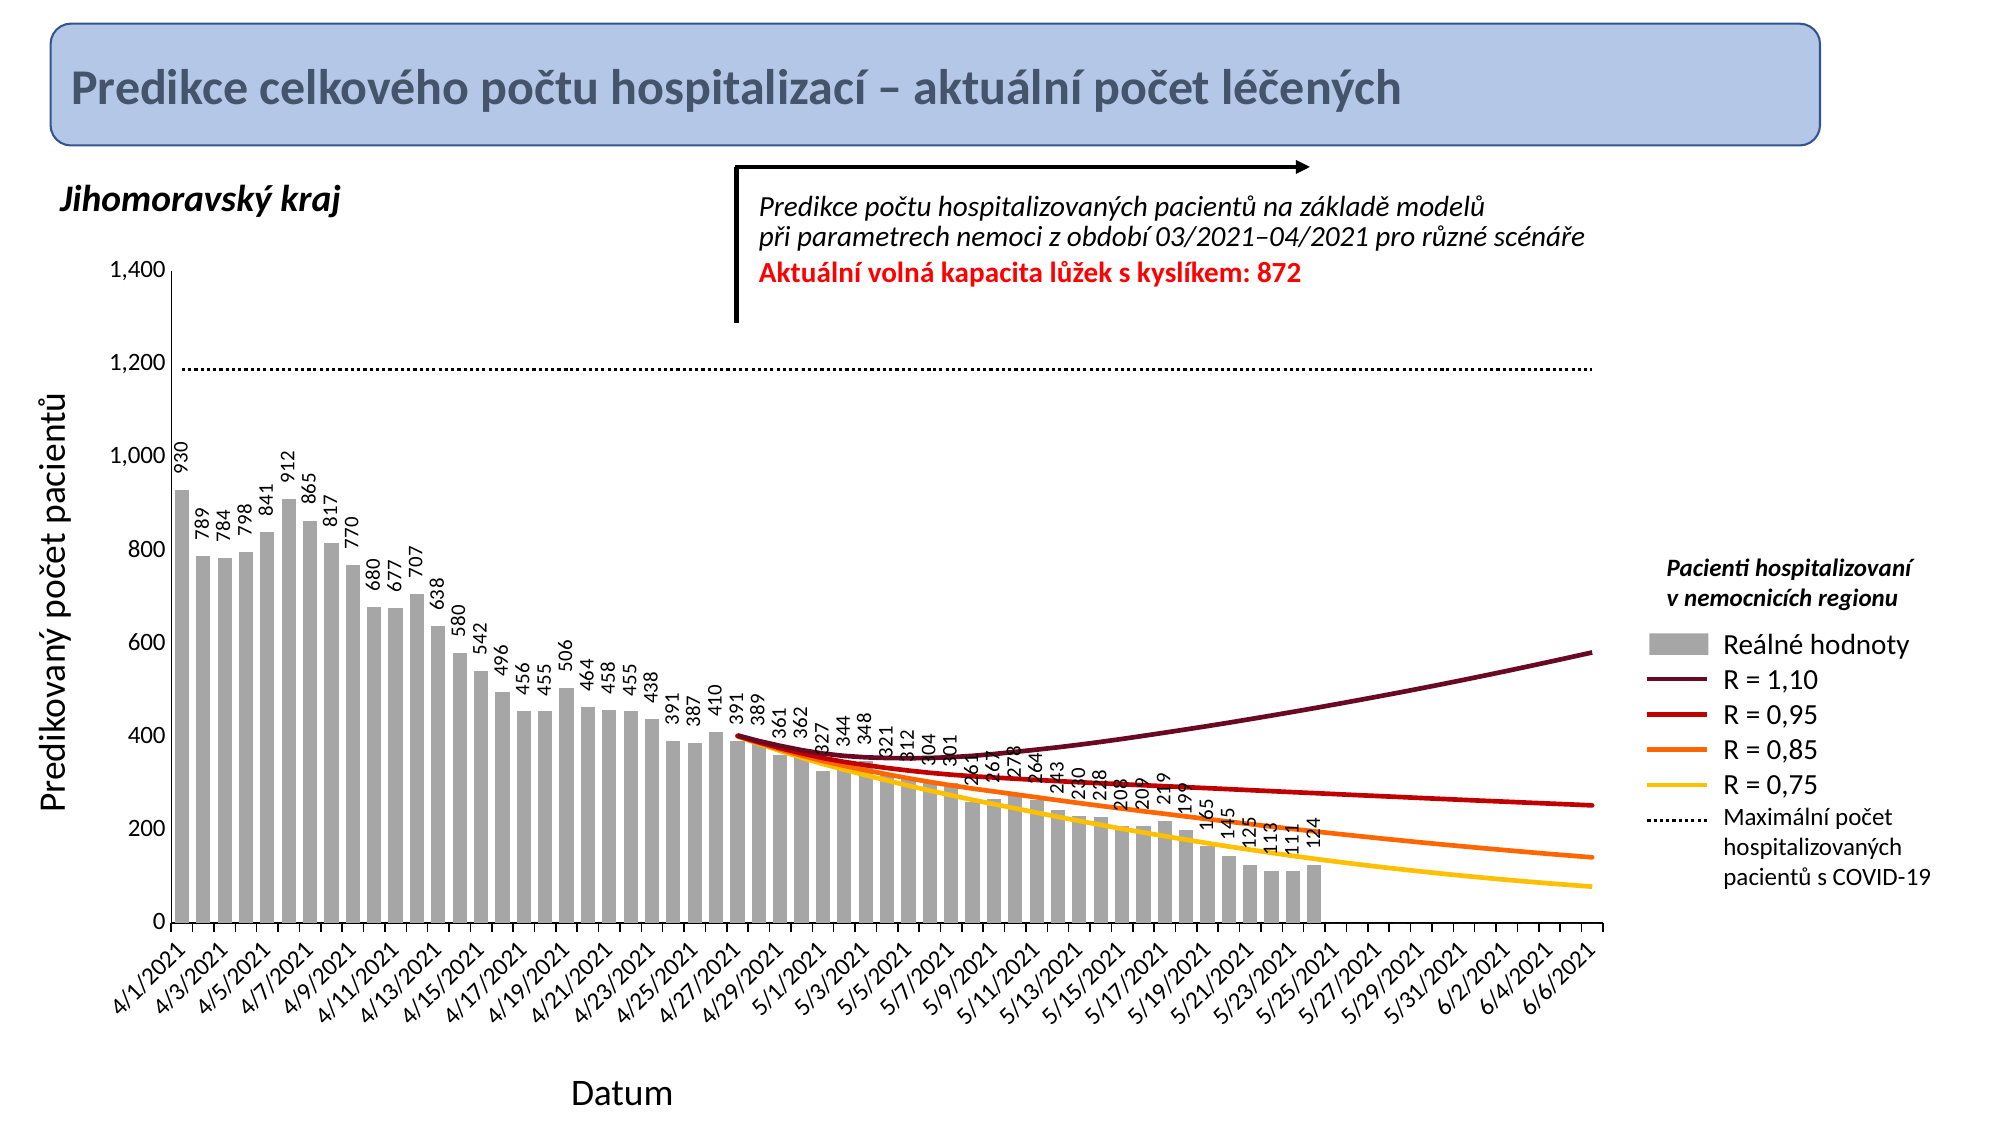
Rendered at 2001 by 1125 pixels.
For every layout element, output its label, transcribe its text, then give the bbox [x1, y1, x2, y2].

text_box Datum [556, 1067, 689, 1121]
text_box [1647, 617, 1960, 901]
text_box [735, 166, 1310, 323]
text_box Predikce celkového počtu hospitalizací – aktuální počet léčených [49, 22, 1822, 147]
chart [63, 245, 2000, 1067]
text_box Predikovaný počet pacientů [19, 377, 63, 828]
text_box Jihomoravský kraj [45, 167, 360, 227]
table_header Predikce počtu hospitalizovaných pacientů na základě modelů při parametrech nemoci z období 03/2021–04/2021 pro různé scénáře [1310, 182, 1601, 245]
